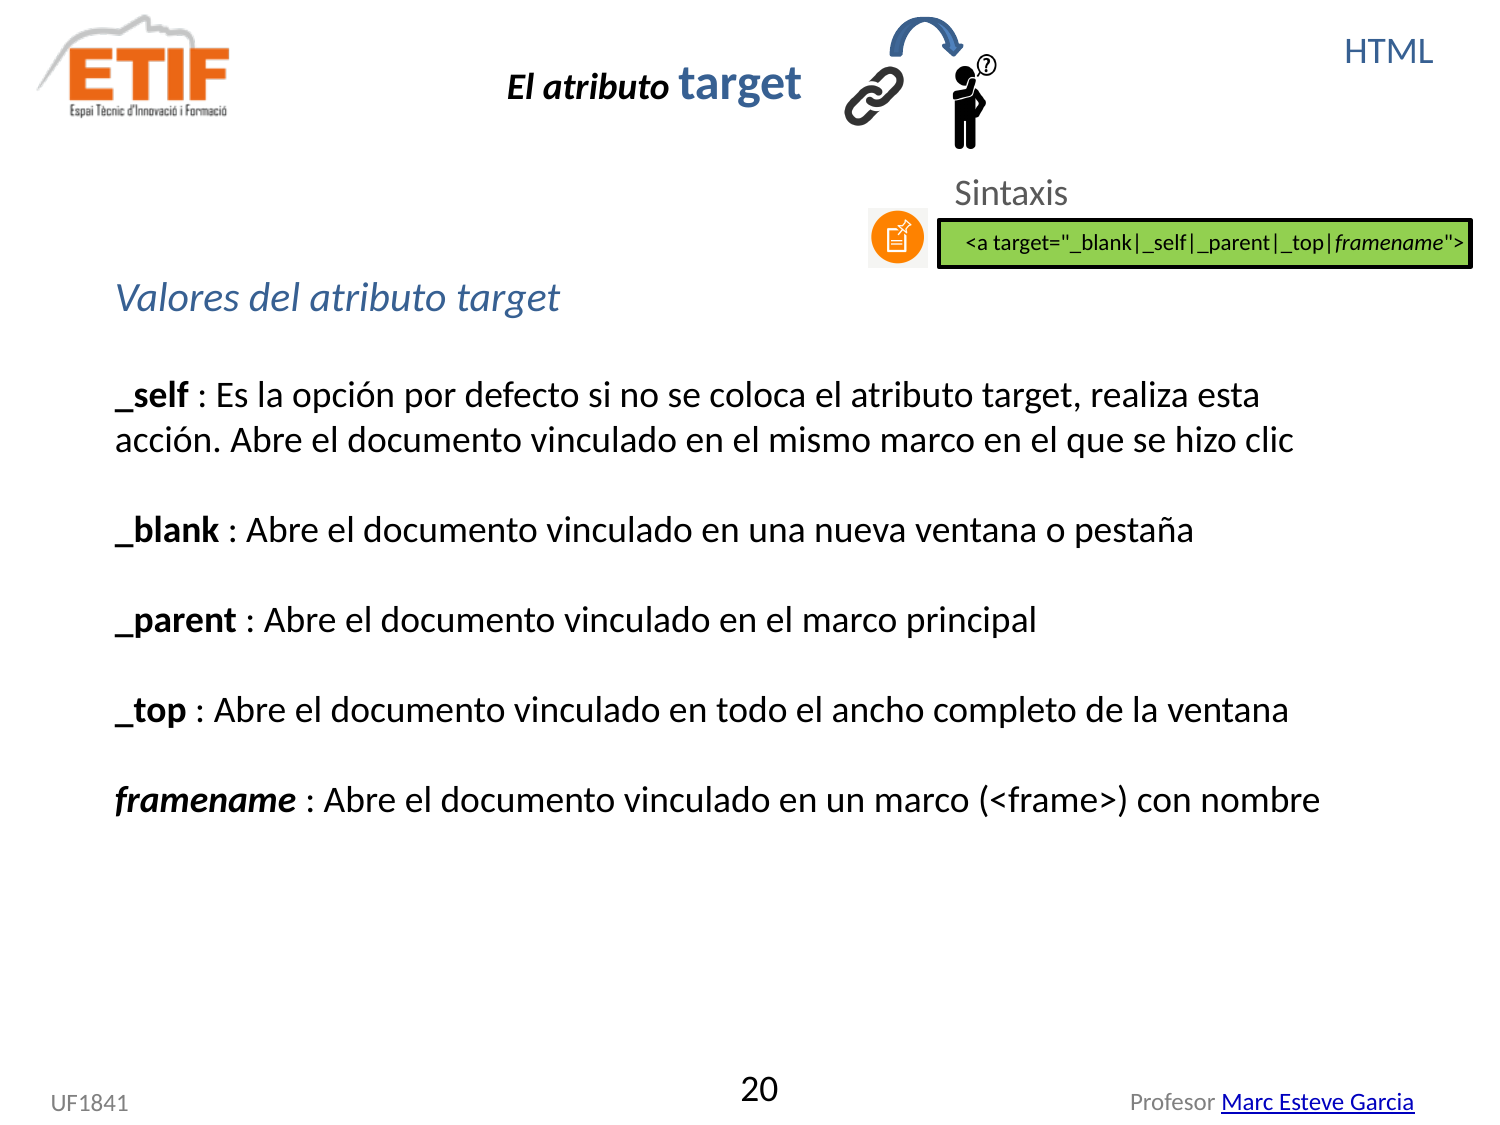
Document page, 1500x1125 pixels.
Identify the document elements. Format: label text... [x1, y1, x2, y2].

text_box [937, 218, 1473, 269]
text_box HTML [1329, 19, 1449, 79]
picture [844, 66, 904, 126]
text_box <a target="_blank|_self|_parent|_top|framename"> [950, 219, 1500, 263]
text_box El atributo target [492, 42, 818, 118]
picture [11, 11, 258, 122]
text_box 20 [725, 1057, 794, 1117]
text_box Profesor Marc Esteve Garcia [1115, 1078, 1430, 1123]
text_box Valores del atributo target _self : Es la opción por defecto si no se coloca el atributo target, realiza esta acción. Abre el documento vinculado en el mismo marco en el que se hizo clic _blank : Abre el documento vinculado en una nueva ventana o pestaña _parent : Abre el documento vinculado en el marco principal _top : Abre el documento vinculado en todo el ancho completo de la ventana framename : Abre el documento vinculado en un marco (<frame>) con nombre [100, 262, 1376, 828]
picture [867, 207, 928, 268]
text_box [889, 16, 964, 57]
text_box Sintaxis [939, 160, 1084, 221]
picture [926, 54, 1022, 150]
text_box UF1841 [35, 1079, 145, 1125]
